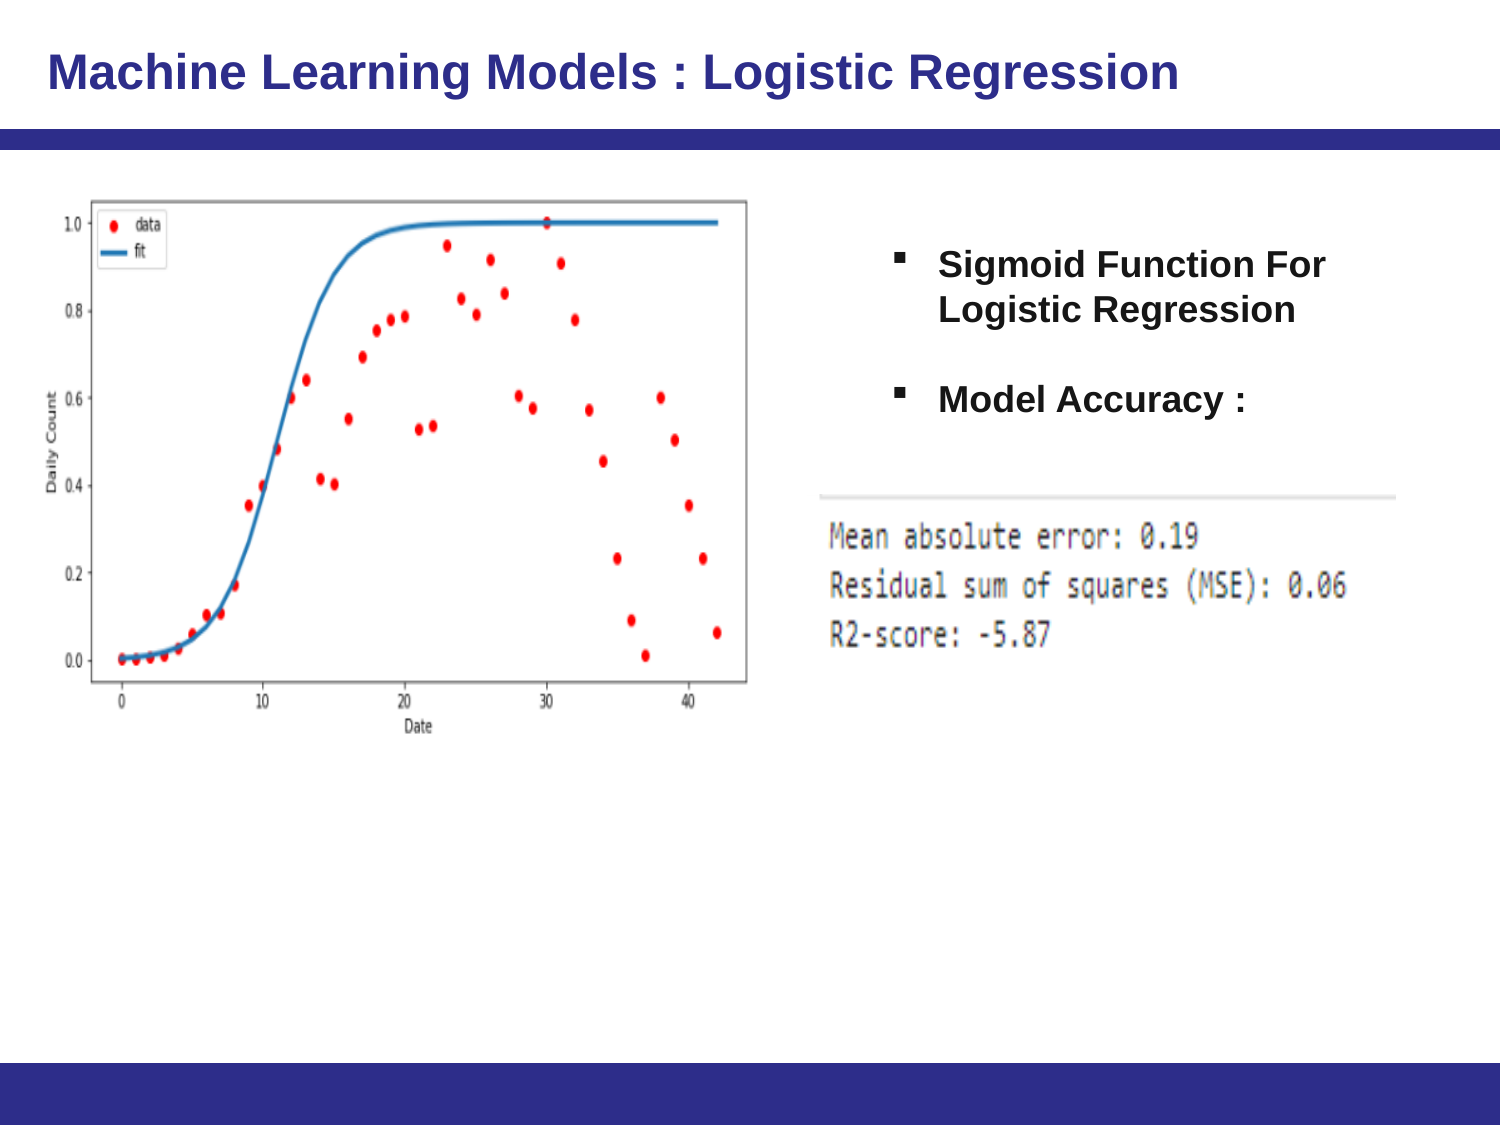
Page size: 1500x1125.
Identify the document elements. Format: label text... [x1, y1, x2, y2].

text_box Machine Learning Models : Logistic Regression [32, 31, 1431, 107]
picture [807, 493, 1397, 685]
text_box Sigmoid Function For Logistic Regression Model Accuracy : [876, 187, 1454, 473]
picture [32, 187, 768, 749]
